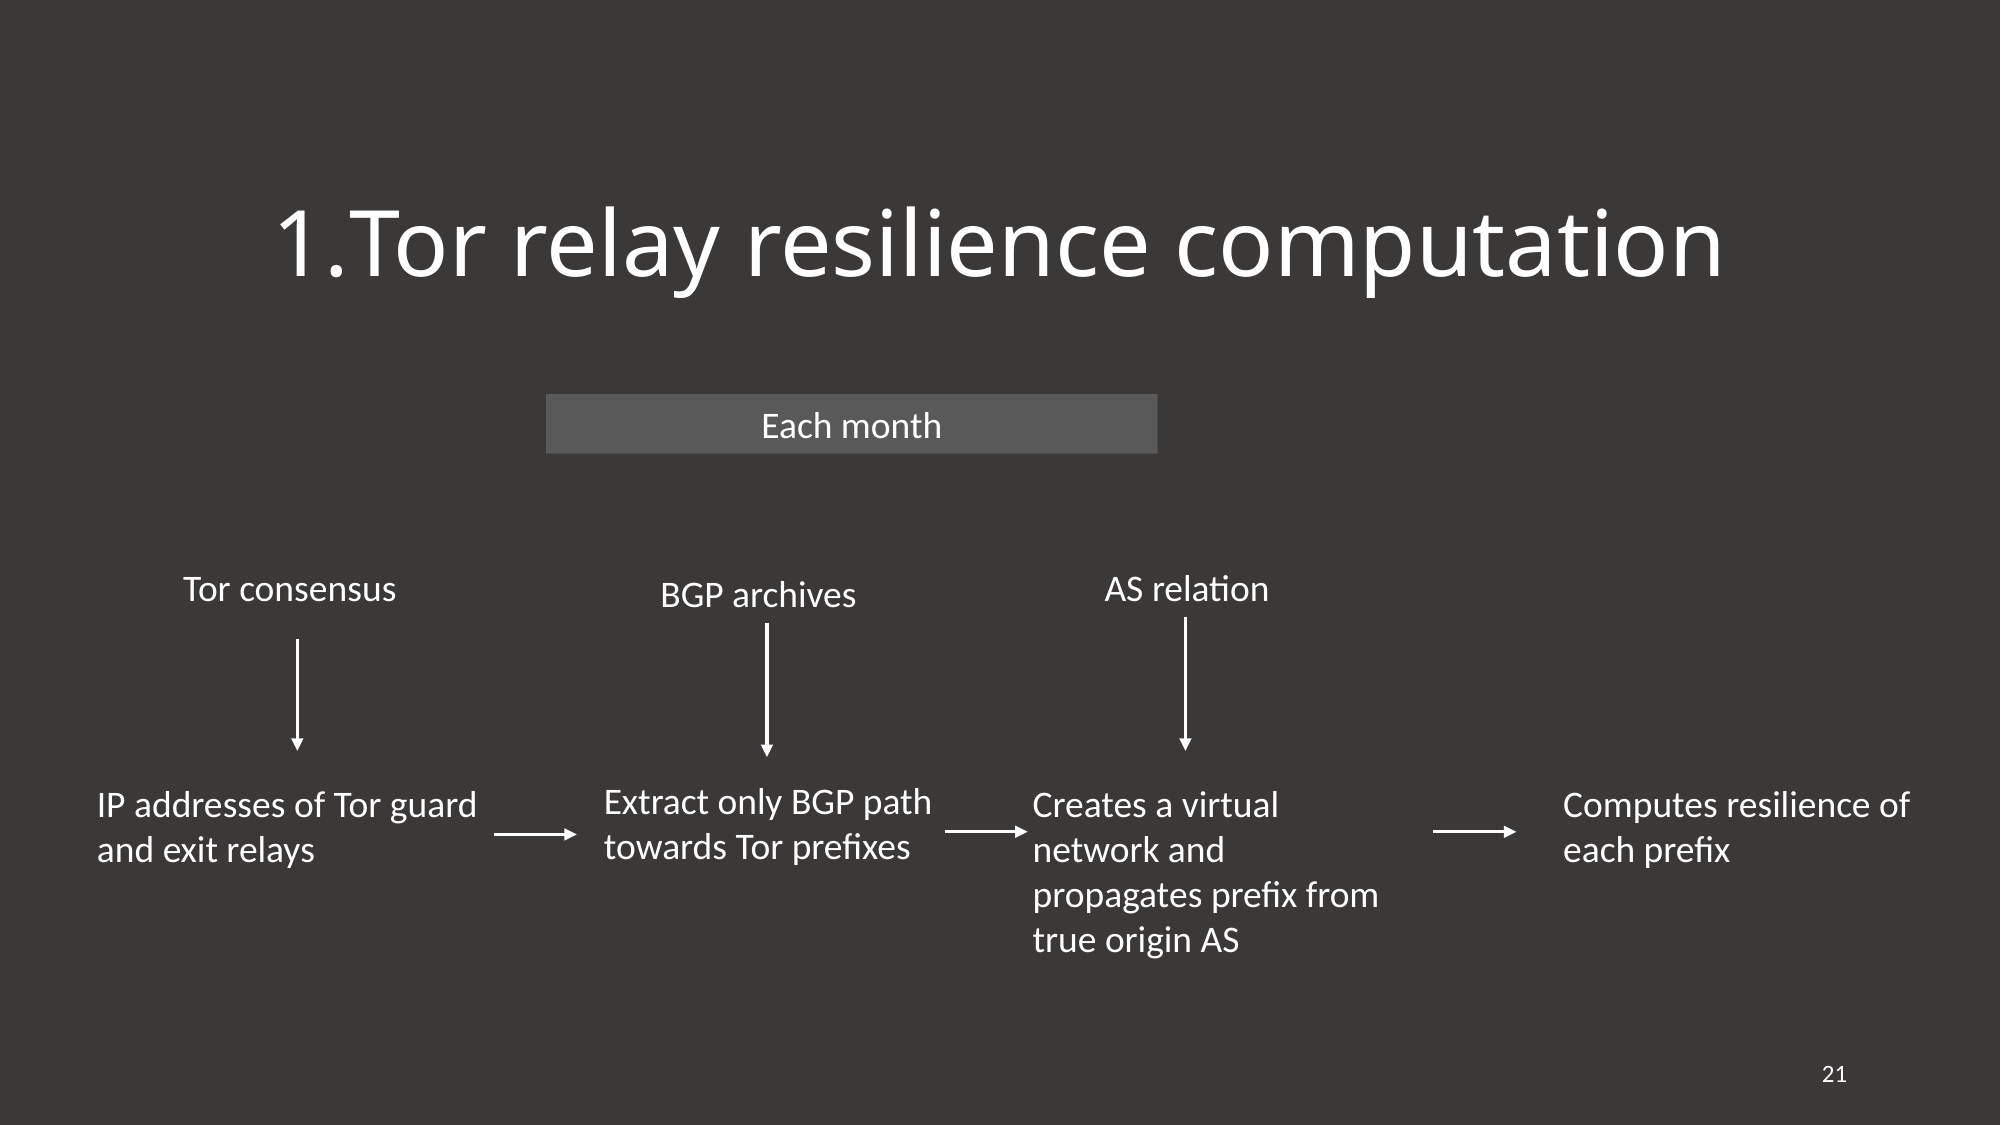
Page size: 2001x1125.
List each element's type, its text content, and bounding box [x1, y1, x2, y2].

title Tor relay resilience computation [0, 138, 2000, 356]
text_box Creates a virtual network and propagates prefix from true origin AS [1017, 772, 1419, 968]
text_box Tor consensus [168, 556, 427, 616]
text_box Extract only BGP path towards Tor prefixes [589, 769, 990, 875]
text_box Computes resilience of each prefix [1548, 773, 1948, 878]
text_box IP addresses of Tor guard and exit relays [82, 772, 536, 923]
text_box Each month [546, 394, 1158, 454]
slide_number 21 [1412, 1042, 1863, 1103]
text_box AS relation [1089, 556, 1376, 616]
text_box BGP archives [645, 562, 1112, 623]
